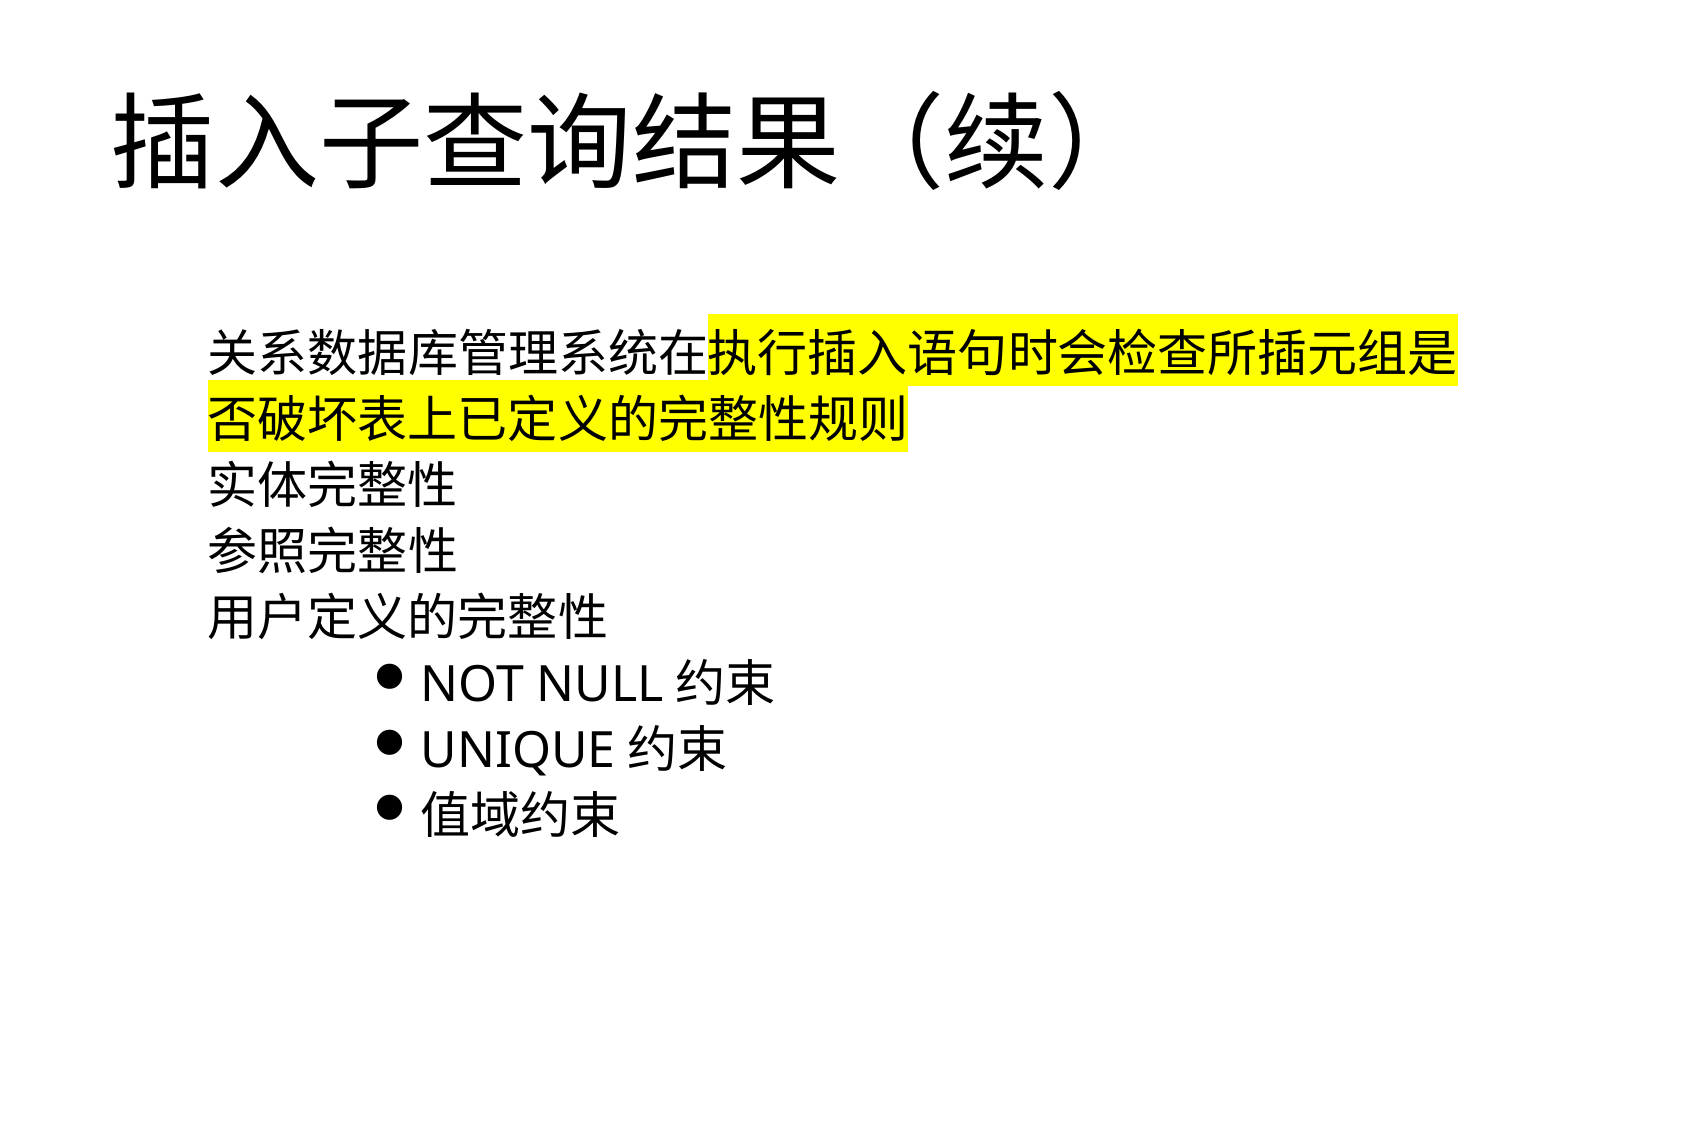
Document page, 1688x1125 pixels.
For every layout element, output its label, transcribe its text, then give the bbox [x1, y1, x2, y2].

list 关系数据库管理系统在执行插入语句时会检查所插元组是否破坏表上已定义的完整性规则 实体完整性 参照完整性 用户定义的完整性 NOT NULL约束 UNIQUE约束 值域约束 [181, 302, 1506, 1049]
title 插入子查询结果（续） [84, 45, 1604, 233]
